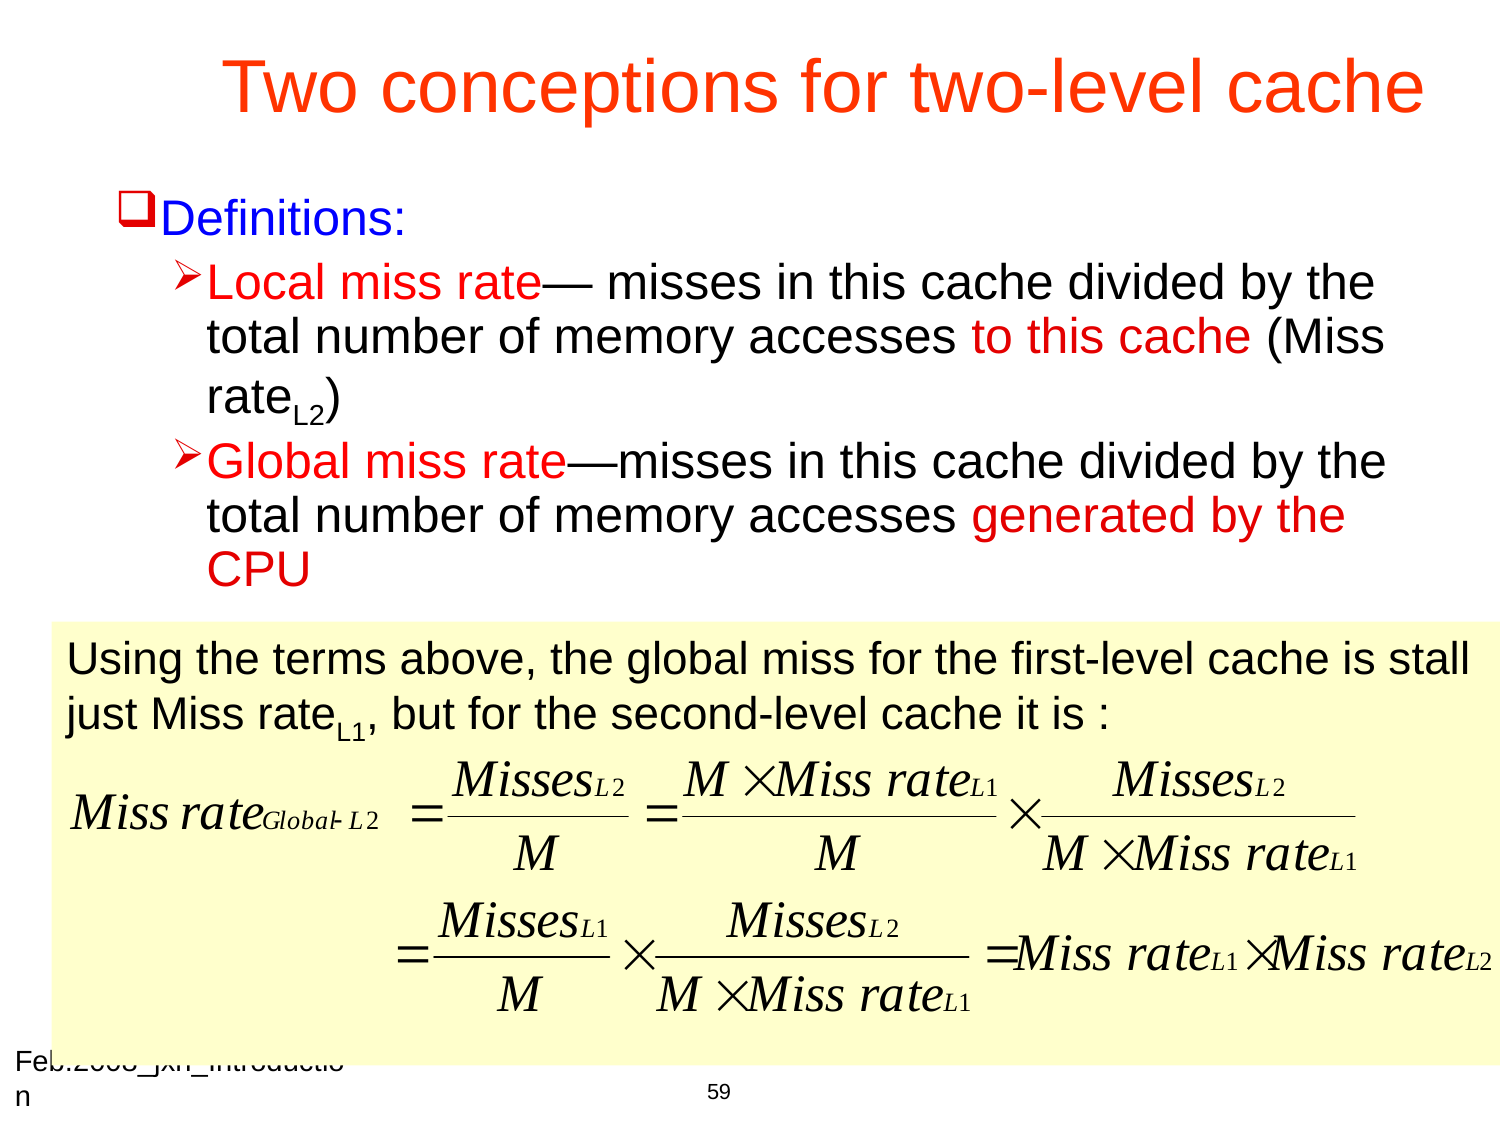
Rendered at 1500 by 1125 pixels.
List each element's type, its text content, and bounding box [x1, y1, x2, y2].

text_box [51, 621, 1500, 1077]
list Definitions: Local miss rate— misses in this cache divided by the total number of memory accesses to this cache (Miss rateL2) Global miss rate—misses in this cache divided by the total number of memory accesses generated by the CPU [100, 184, 1456, 619]
title Two conceptions for two-level cache [206, 0, 1471, 166]
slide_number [0, 1034, 376, 1088]
